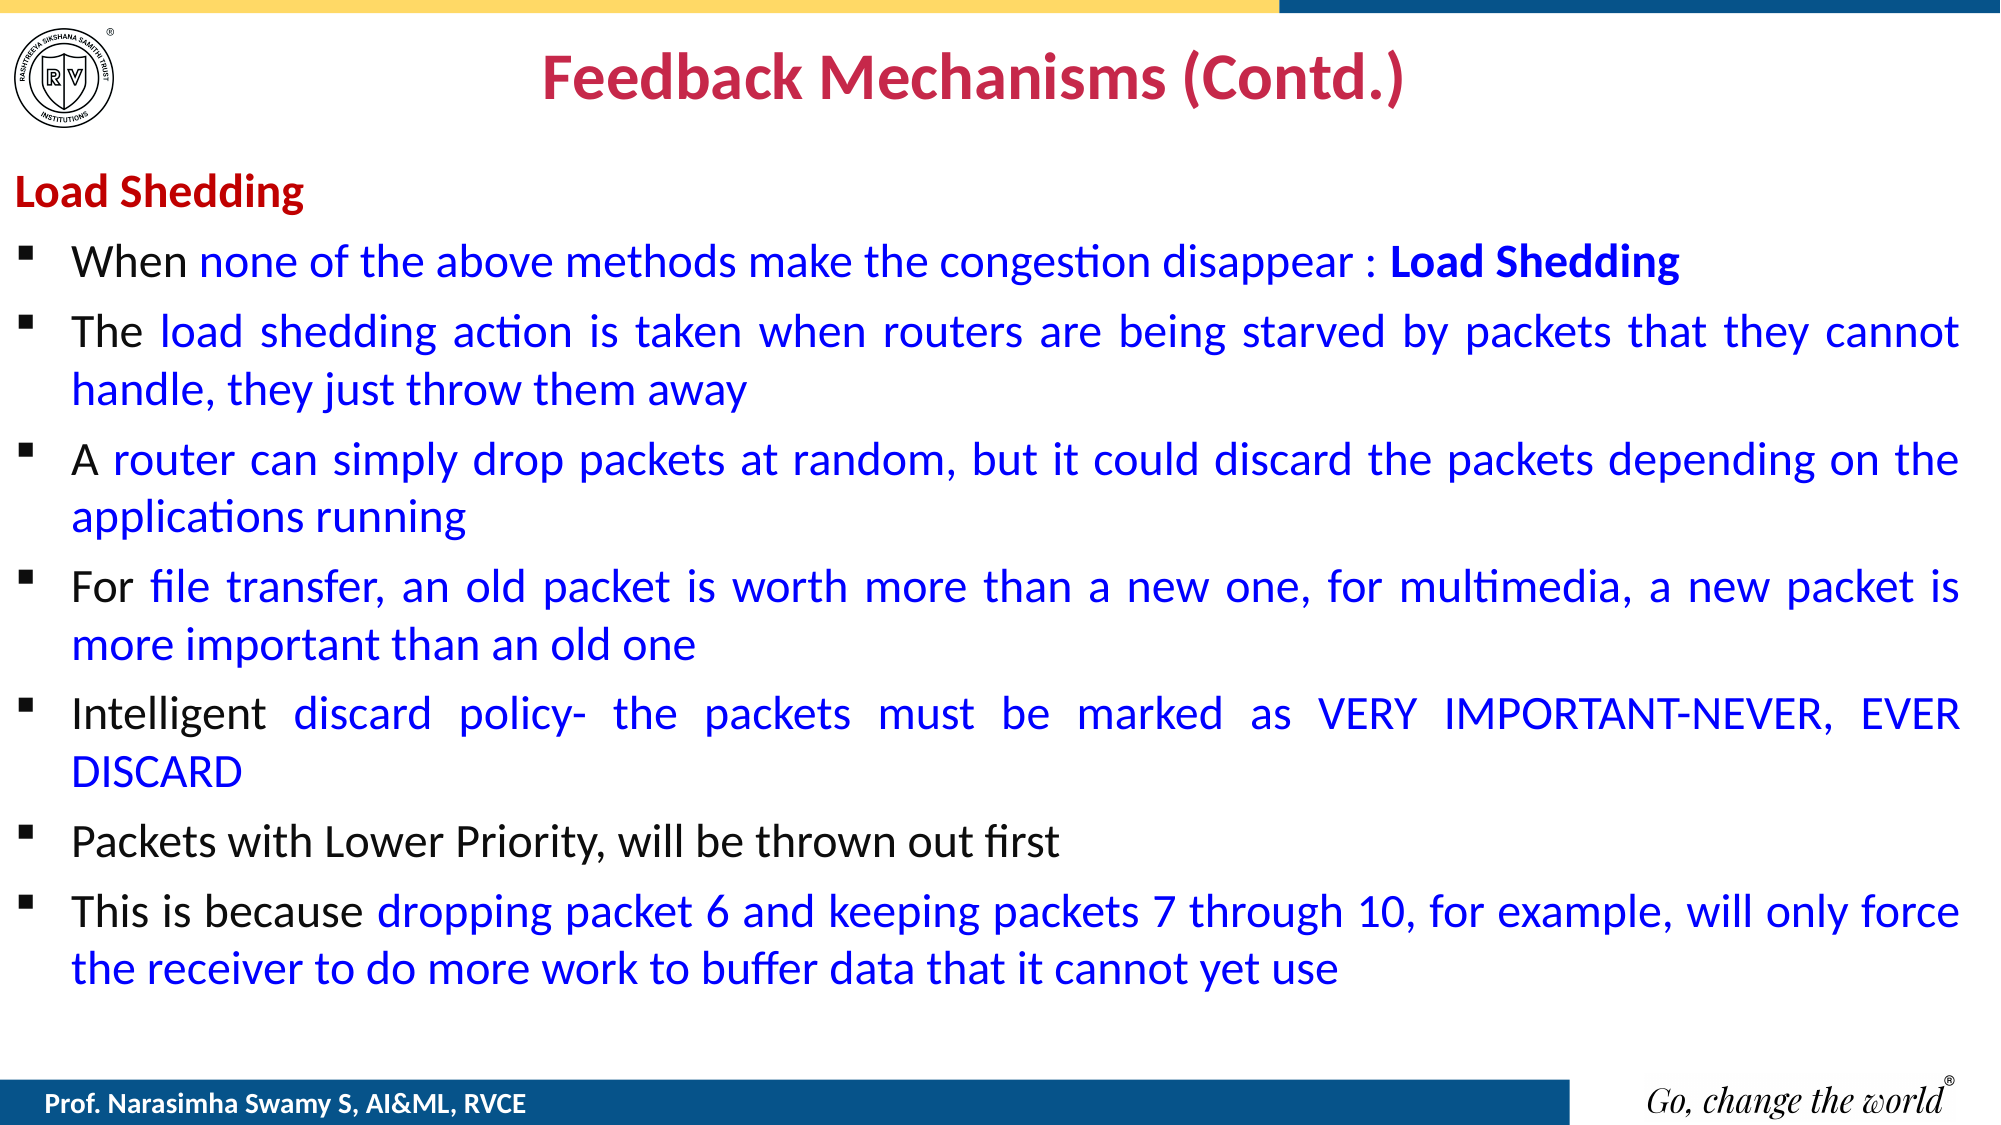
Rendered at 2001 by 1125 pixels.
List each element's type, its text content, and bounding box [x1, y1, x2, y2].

text_box Load Shedding When none of the above methods make the congestion disappear : Load Shedding The load shedding action is taken when routers are being starved by packets that they cannot handle, they just throw them away A router can simply drop packets at random, but it could discard the packets depending on the applications running For file transfer, an old packet is worth more than a new one, for multimedia, a new packet is more important than an old one Intelligent discard policy- the packets must be marked as VERY IMPORTANT-NEVER, EVER DISCARD Packets with Lower Priority, will be thrown out first This is because dropping packet 6 and keeping packets 7 through 10, for example, will only force the receiver to do more work to buffer data that it cannot yet use [0, 152, 1979, 1002]
title Feedback Mechanisms (Contd.) [137, 27, 1813, 129]
picture [1644, 1073, 1956, 1122]
picture [14, 28, 114, 128]
